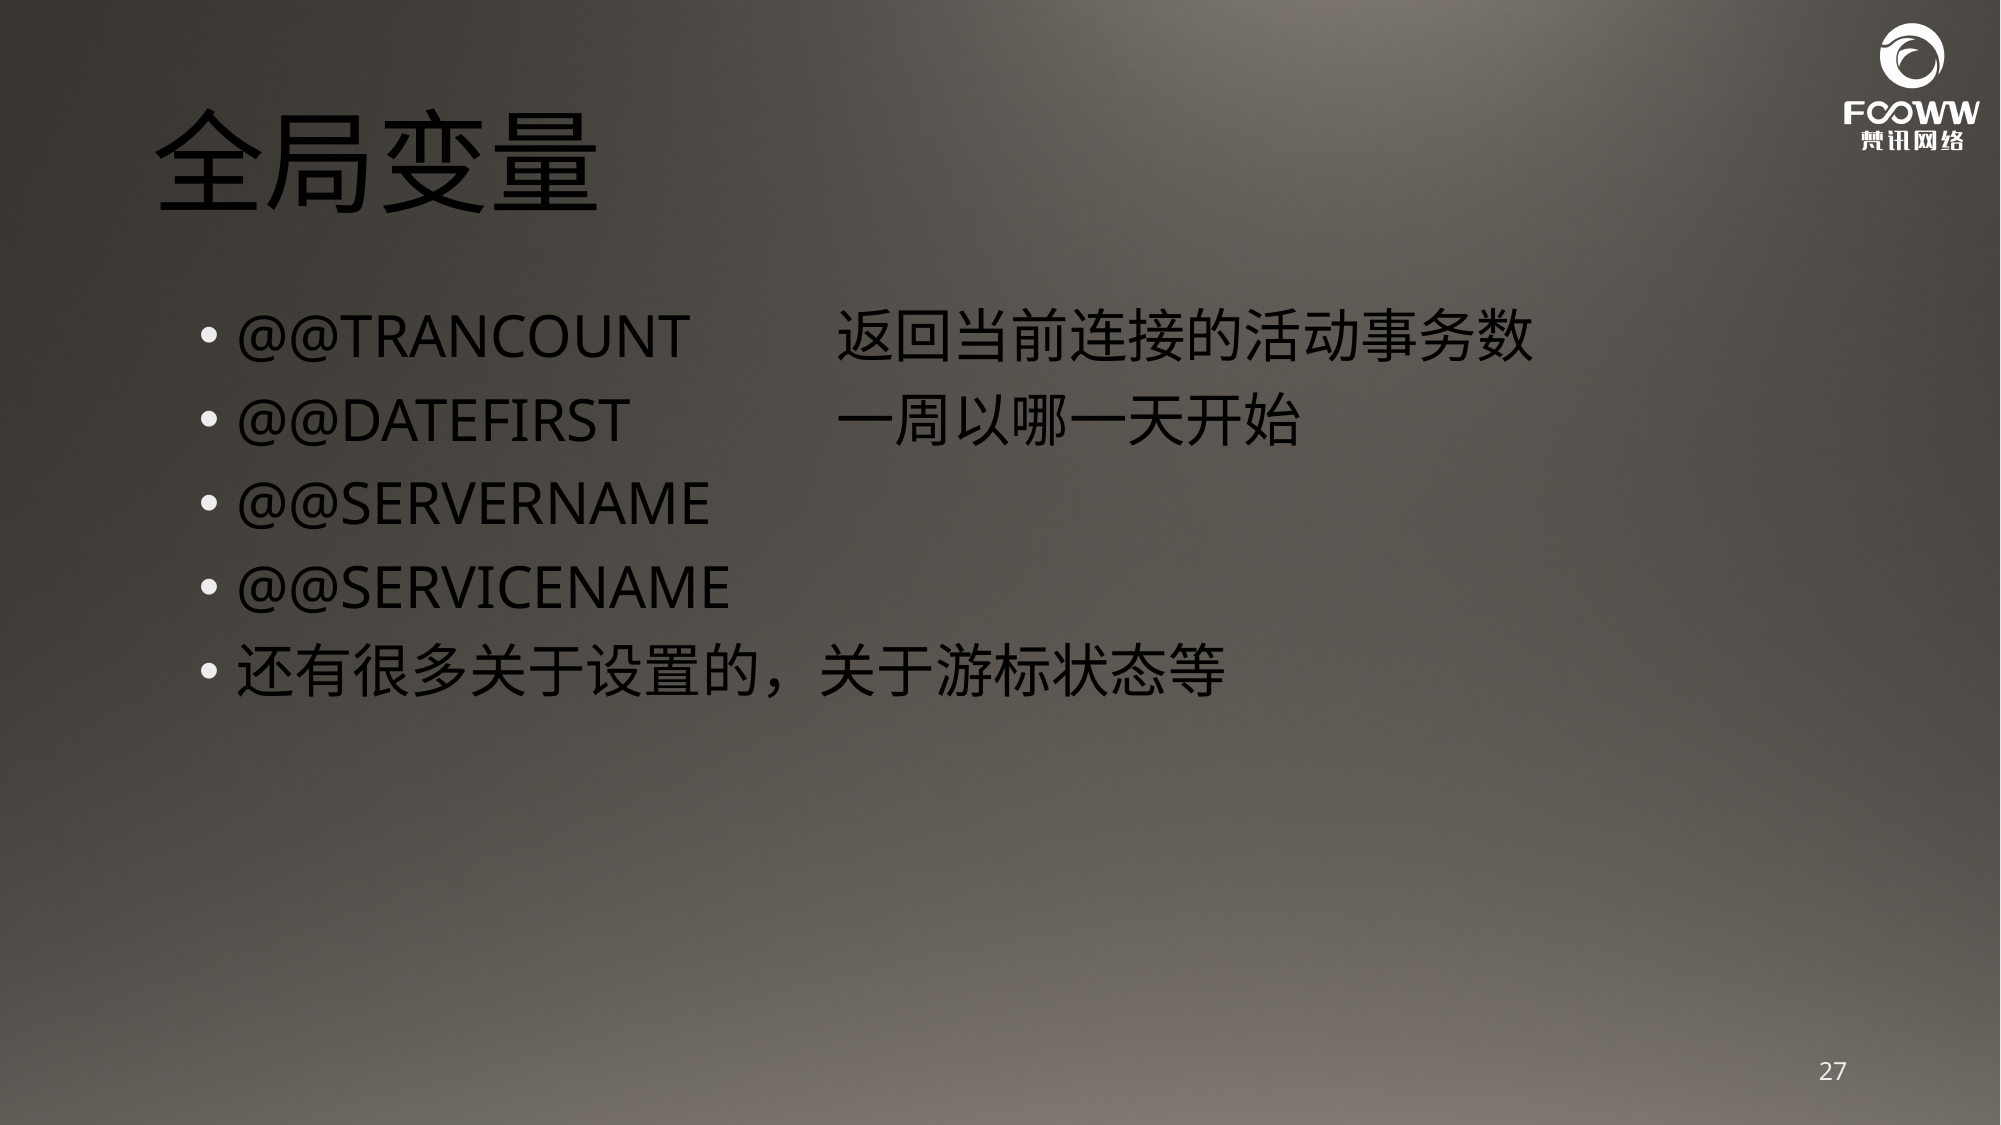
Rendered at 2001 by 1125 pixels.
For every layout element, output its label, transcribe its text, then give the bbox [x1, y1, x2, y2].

list @@TRANCOUNT 返回当前连接的活动事务数 @@DATEFIRST 一周以哪一天开始 @@SERVERNAME @@SERVICENAME 还有很多关于设置的，关于游标状态等 [183, 299, 1863, 1014]
title 全局变量 [137, 59, 1863, 278]
slide_number 27 [1412, 1042, 1863, 1103]
picture [0, 0, 2001, 1125]
